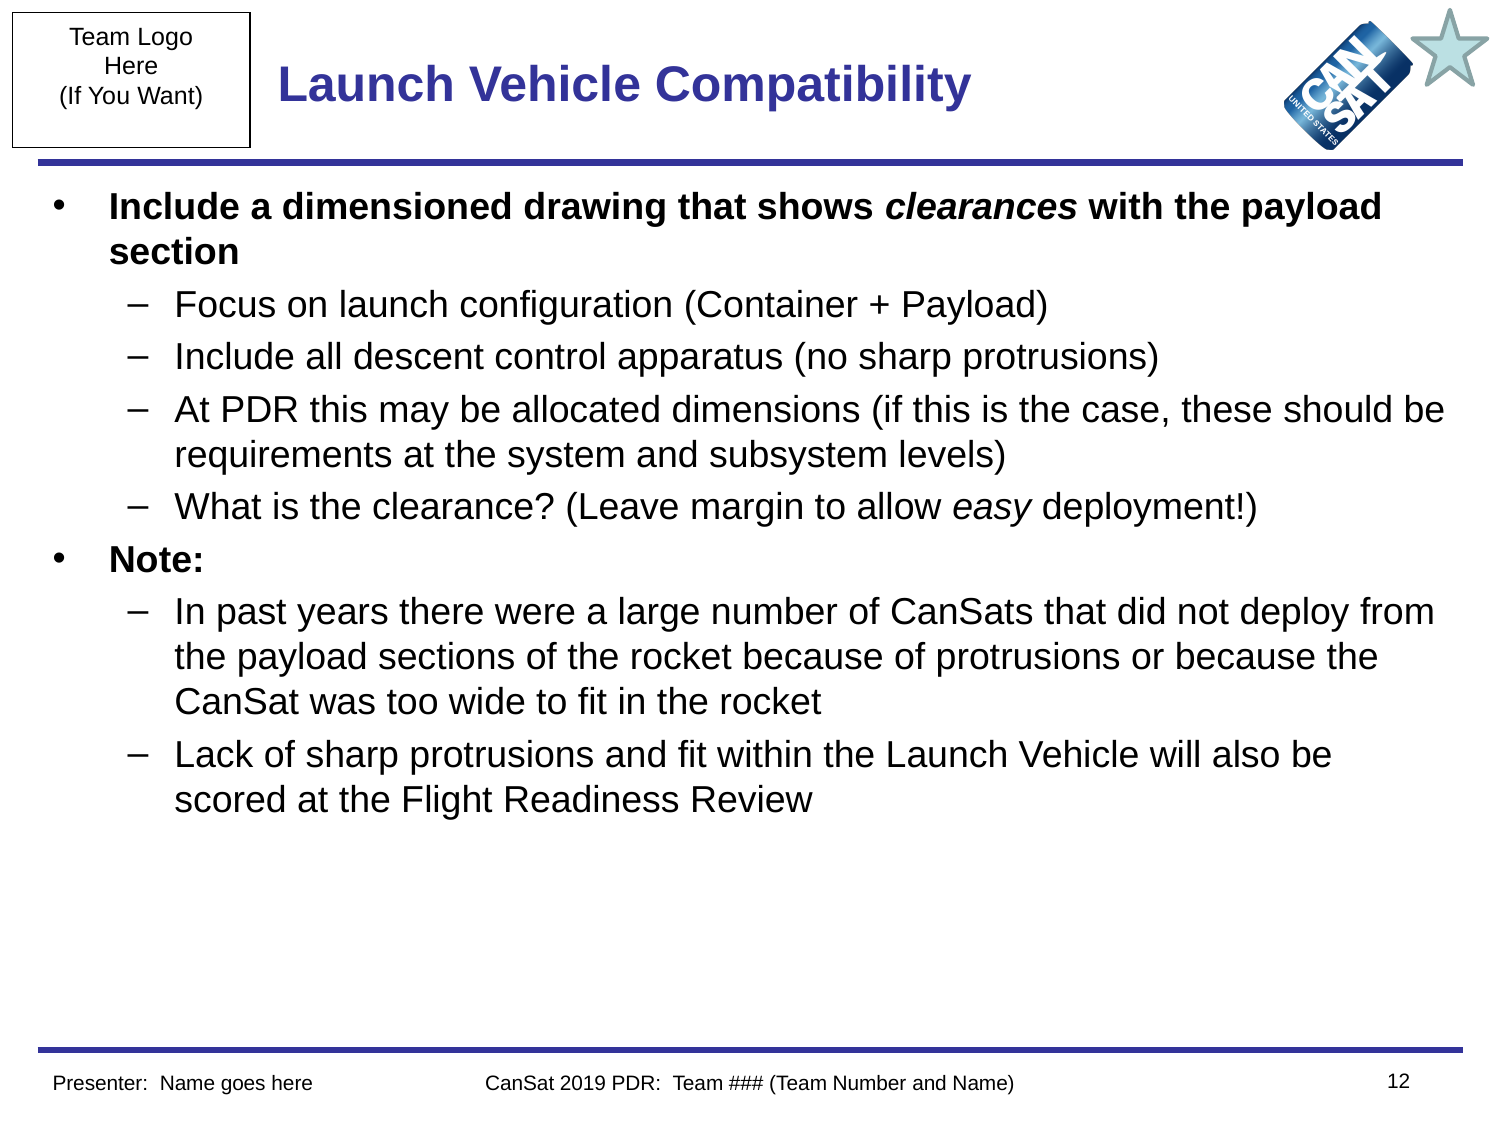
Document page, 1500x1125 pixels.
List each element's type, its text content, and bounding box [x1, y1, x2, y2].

slide_number ‹#› [1312, 1059, 1425, 1100]
picture [1284, 21, 1413, 150]
text_box [1412, 9, 1488, 85]
list Include a dimensioned drawing that shows clearances with the payload section Focus on launch configuration (Container + Payload) Include all descent control apparatus (no sharp protrusions) At PDR this may be allocated dimensions (if this is the case, these should be requirements at the system and subsystem levels) What is the clearance? (Leave margin to allow easy deployment!) Note: In past years there were a large number of CanSats that did not deploy from the payload sections of the rocket because of protrusions or because the CanSat was too wide to fit in the rocket Lack of sharp protrusions and fit within the Launch Vehicle will also be scored at the Flight Readiness Review [37, 174, 1463, 1025]
title Launch Vehicle Compatibility [262, 12, 1238, 150]
text_box Presenter: Name goes here [37, 1062, 413, 1103]
footer CanSat 2019 PDR: Team ### (Team Number and Name) [450, 1062, 1050, 1103]
